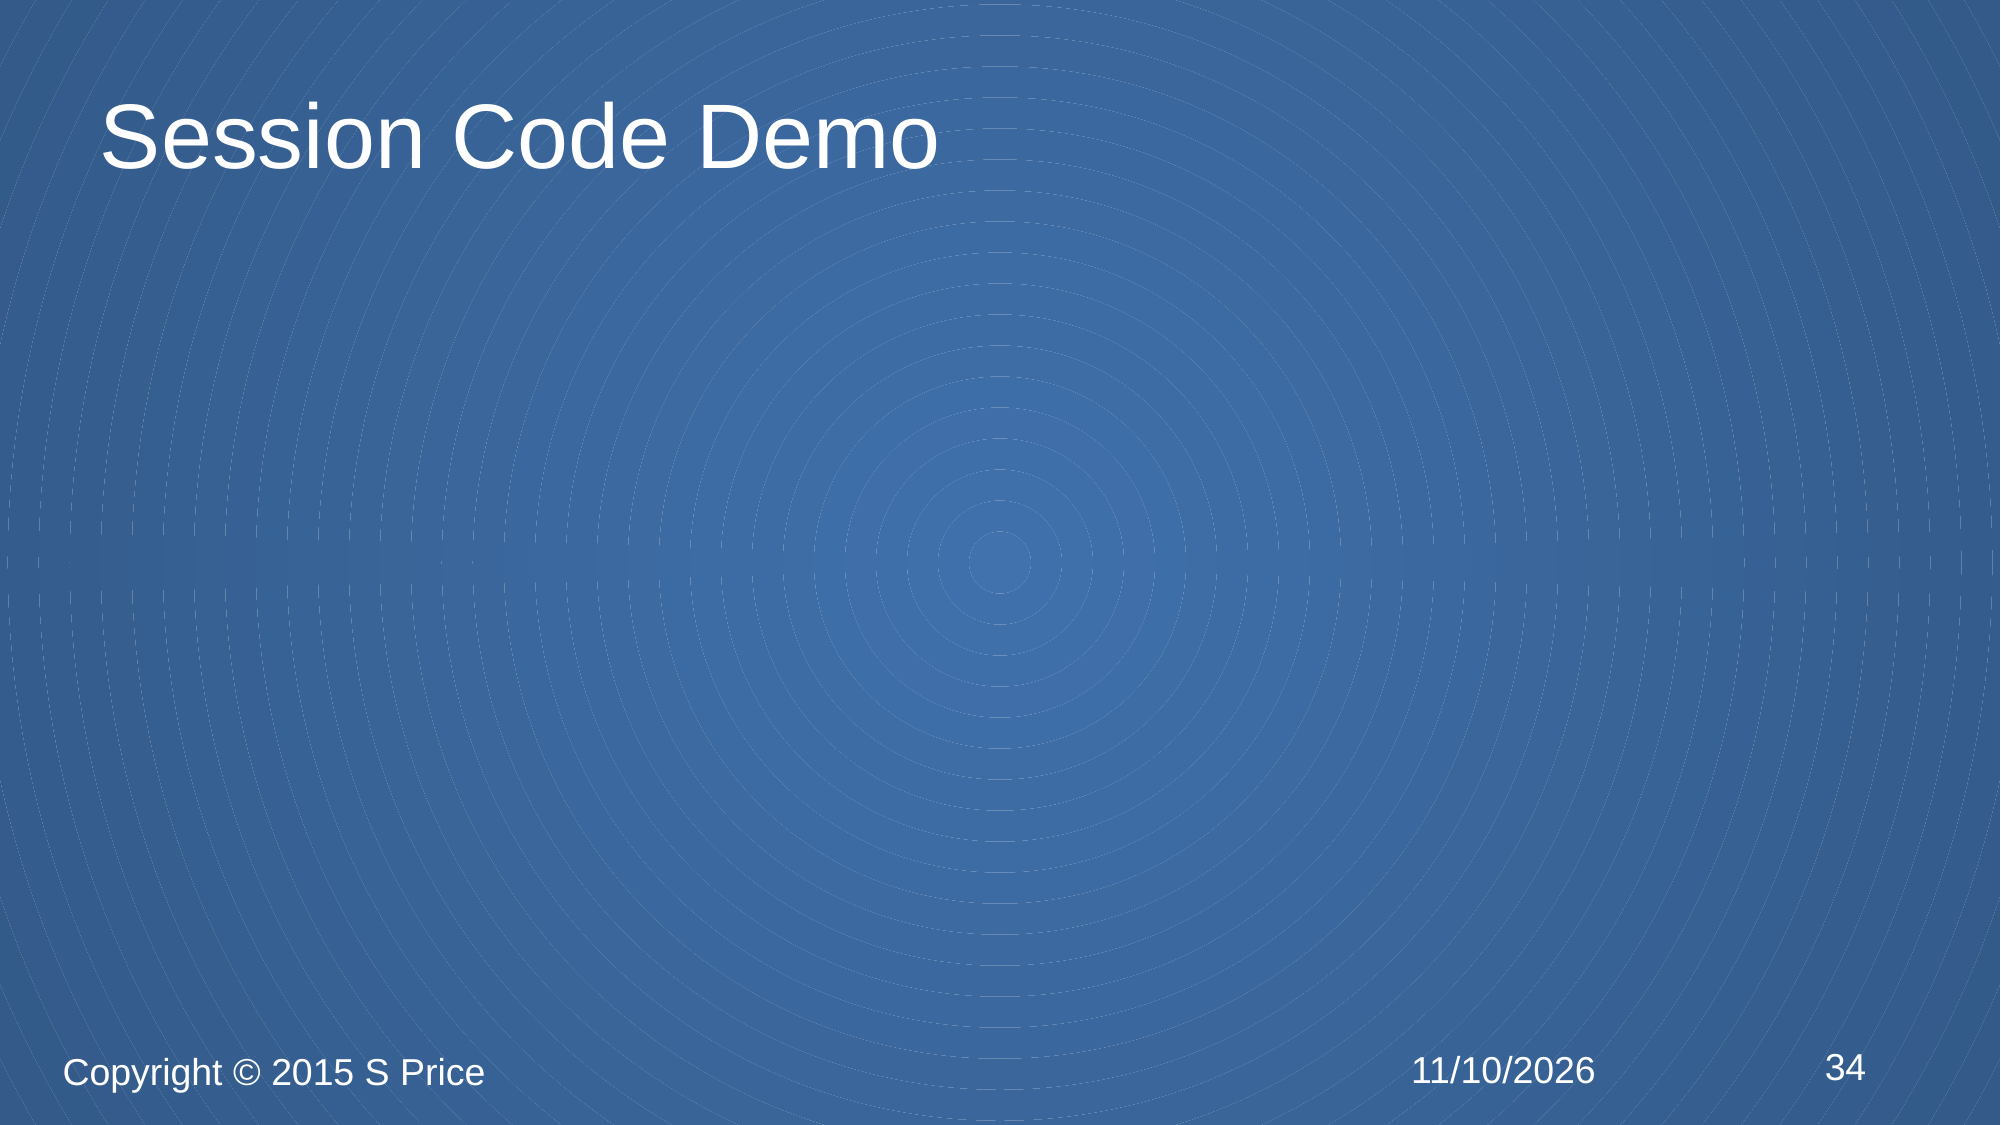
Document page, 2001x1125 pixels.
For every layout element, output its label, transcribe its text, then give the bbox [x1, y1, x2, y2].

title Session Code Demo [99, 44, 1900, 233]
footer Copyright © 2015 S Price [48, 1039, 1397, 1101]
slide_number 34 [1810, 1034, 1901, 1097]
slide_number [1396, 1038, 1659, 1100]
